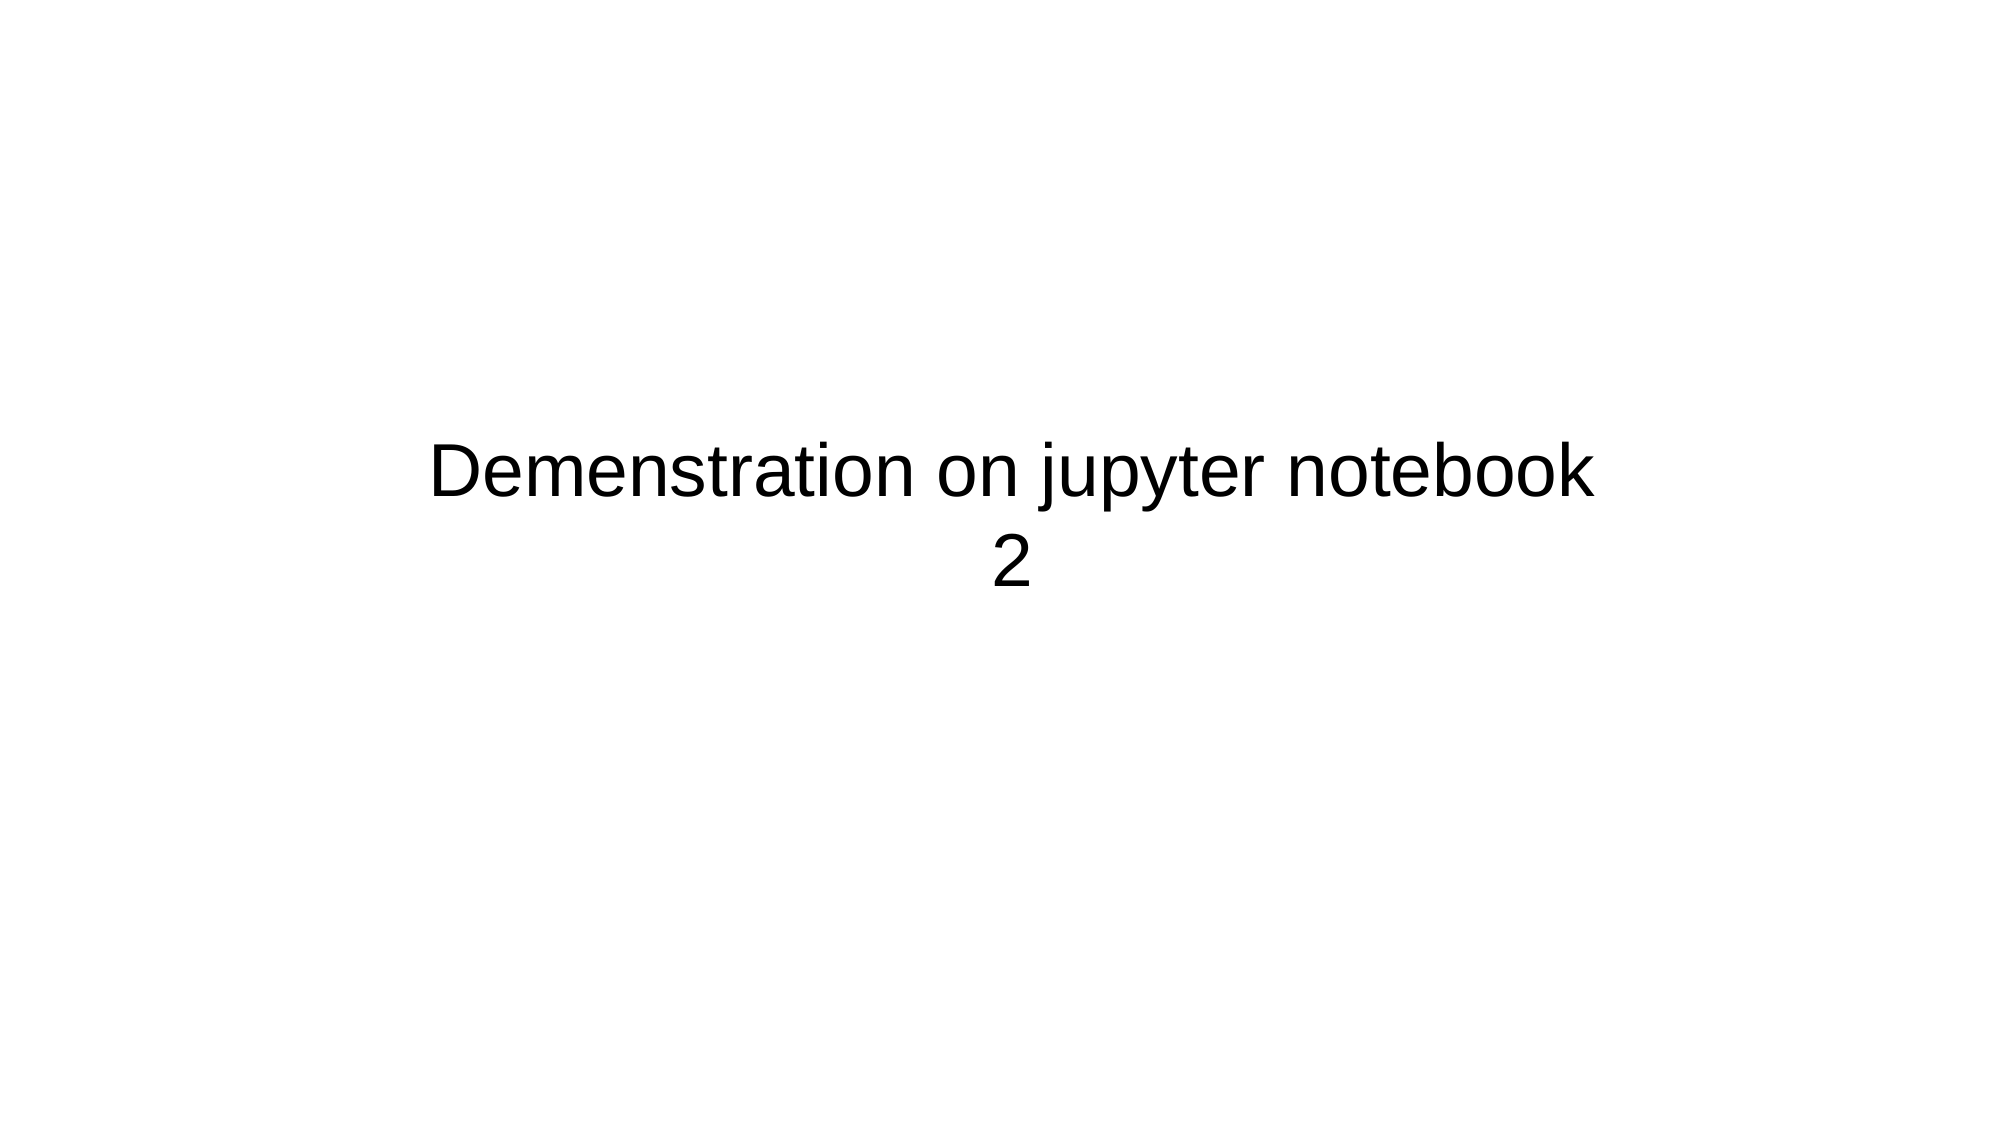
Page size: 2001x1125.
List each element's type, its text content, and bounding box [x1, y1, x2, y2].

text_box Demenstration on jupyter notebook 2 [90, 414, 1934, 547]
